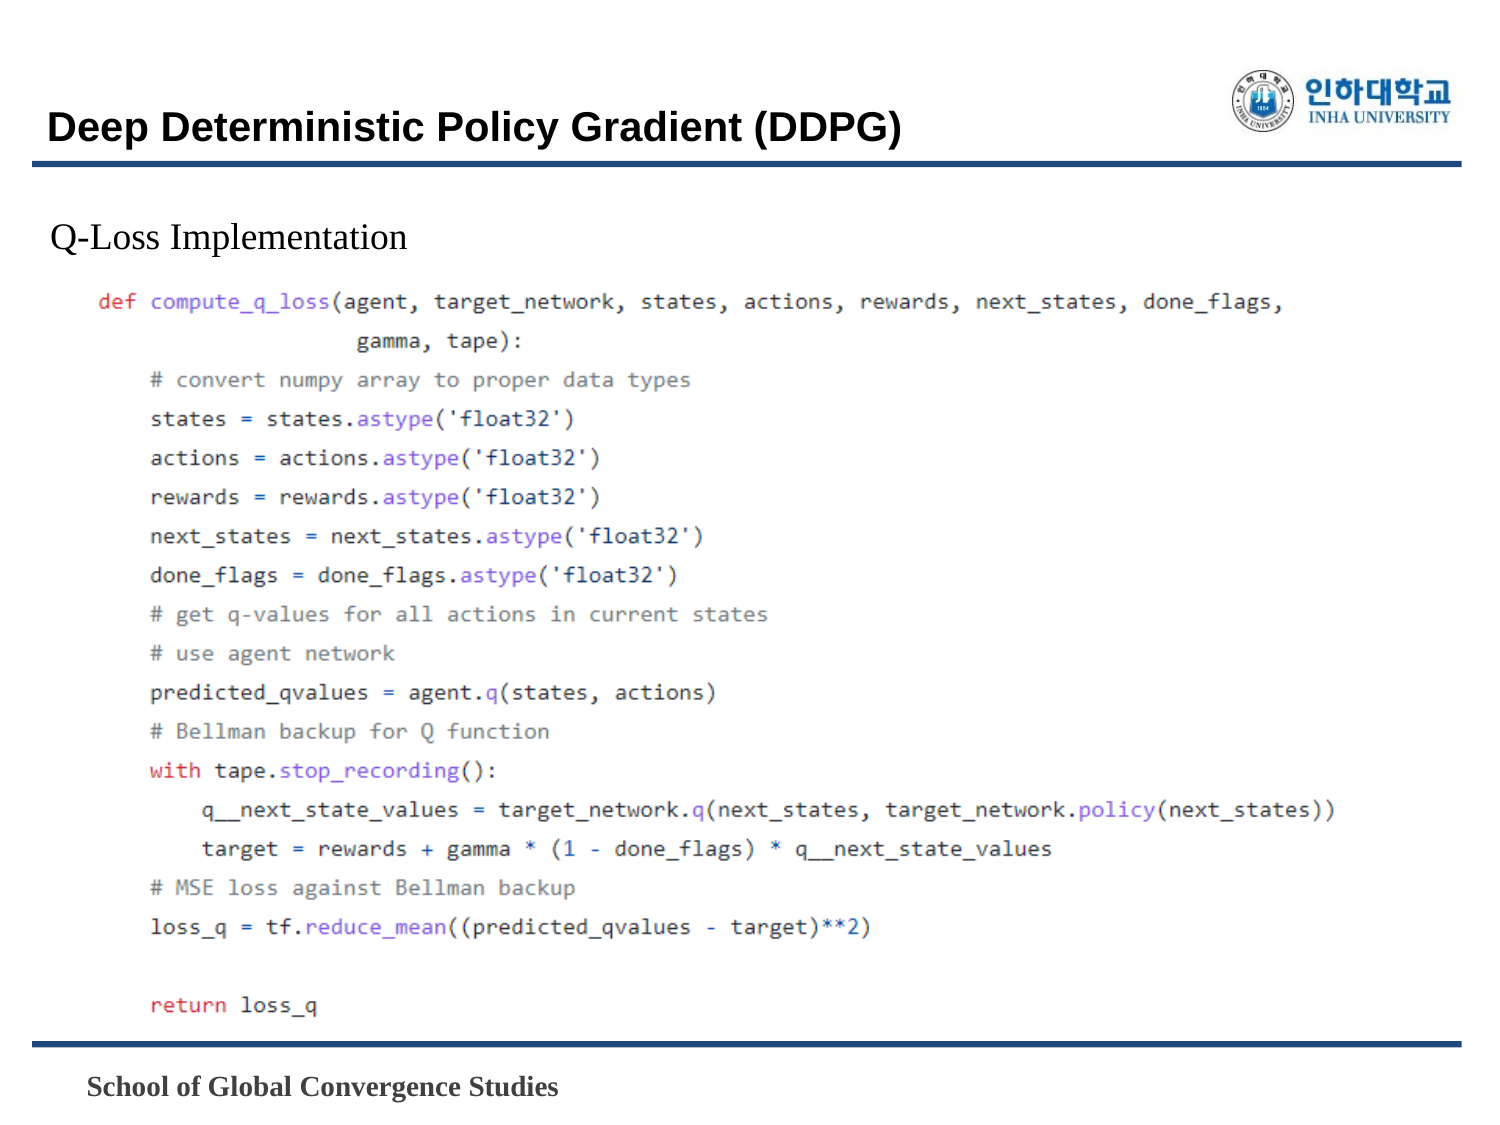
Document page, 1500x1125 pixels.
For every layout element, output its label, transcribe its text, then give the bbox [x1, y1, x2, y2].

picture [1226, 67, 1465, 135]
text_box Q-Loss Implementation [50, 212, 1404, 996]
text_box School of Global Convergence Studies [84, 1068, 562, 1110]
text_box Deep Deterministic Policy Gradient (DDPG) [46, 99, 1238, 151]
picture [84, 284, 1346, 1026]
